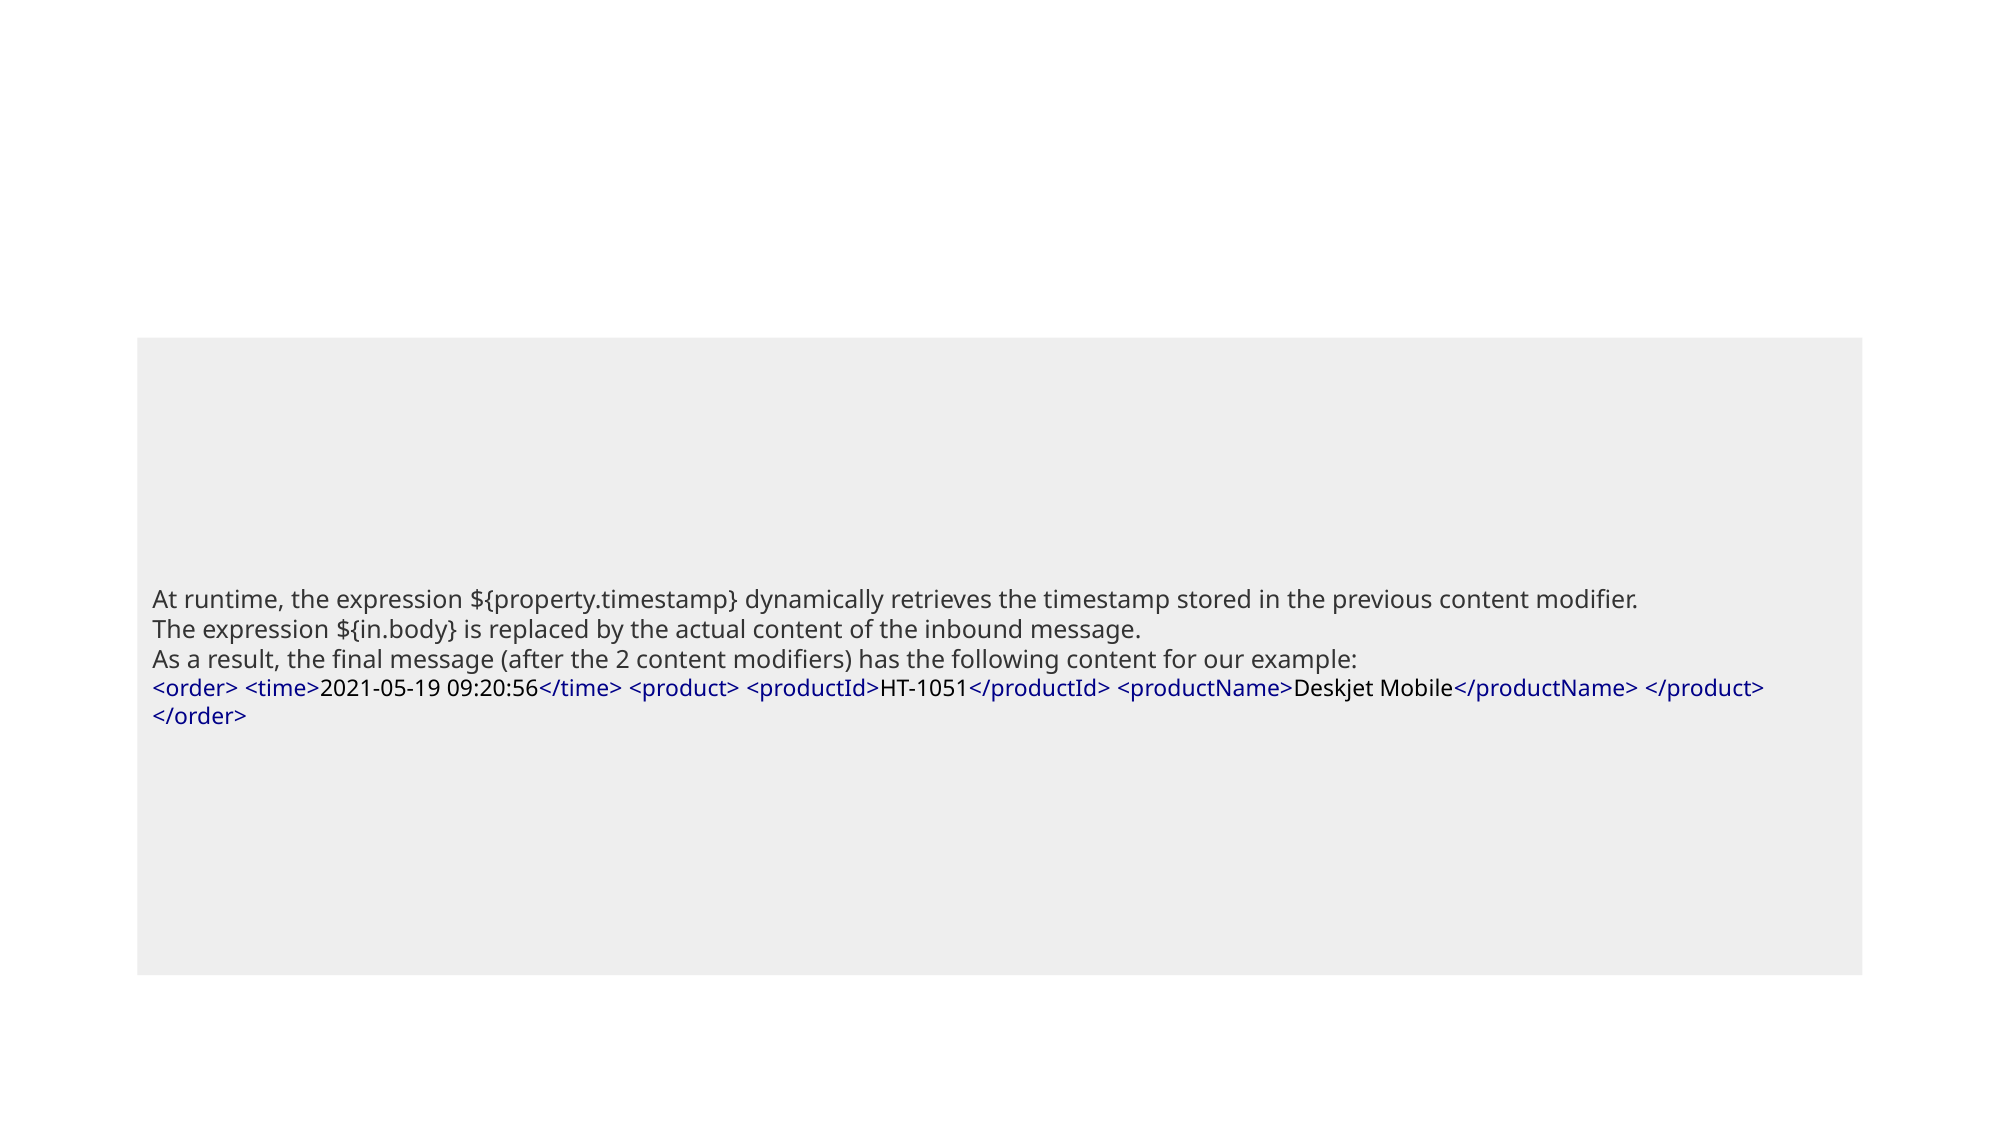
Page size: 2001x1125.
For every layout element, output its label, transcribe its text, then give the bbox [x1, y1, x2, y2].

list At runtime, the expression ${property.timestamp} dynamically retrieves the timestamp stored in the previous content modifier. The expression ${in.body} is replaced by the actual content of the inbound message. As a result, the final message (after the 2 content modifiers) has the following content for our example: <order> <time>2021-05-19 09:20:56</time> <product> <productId>HT-1051</productId> <productName>Deskjet Mobile</productName> </product> </order> [137, 337, 1863, 976]
